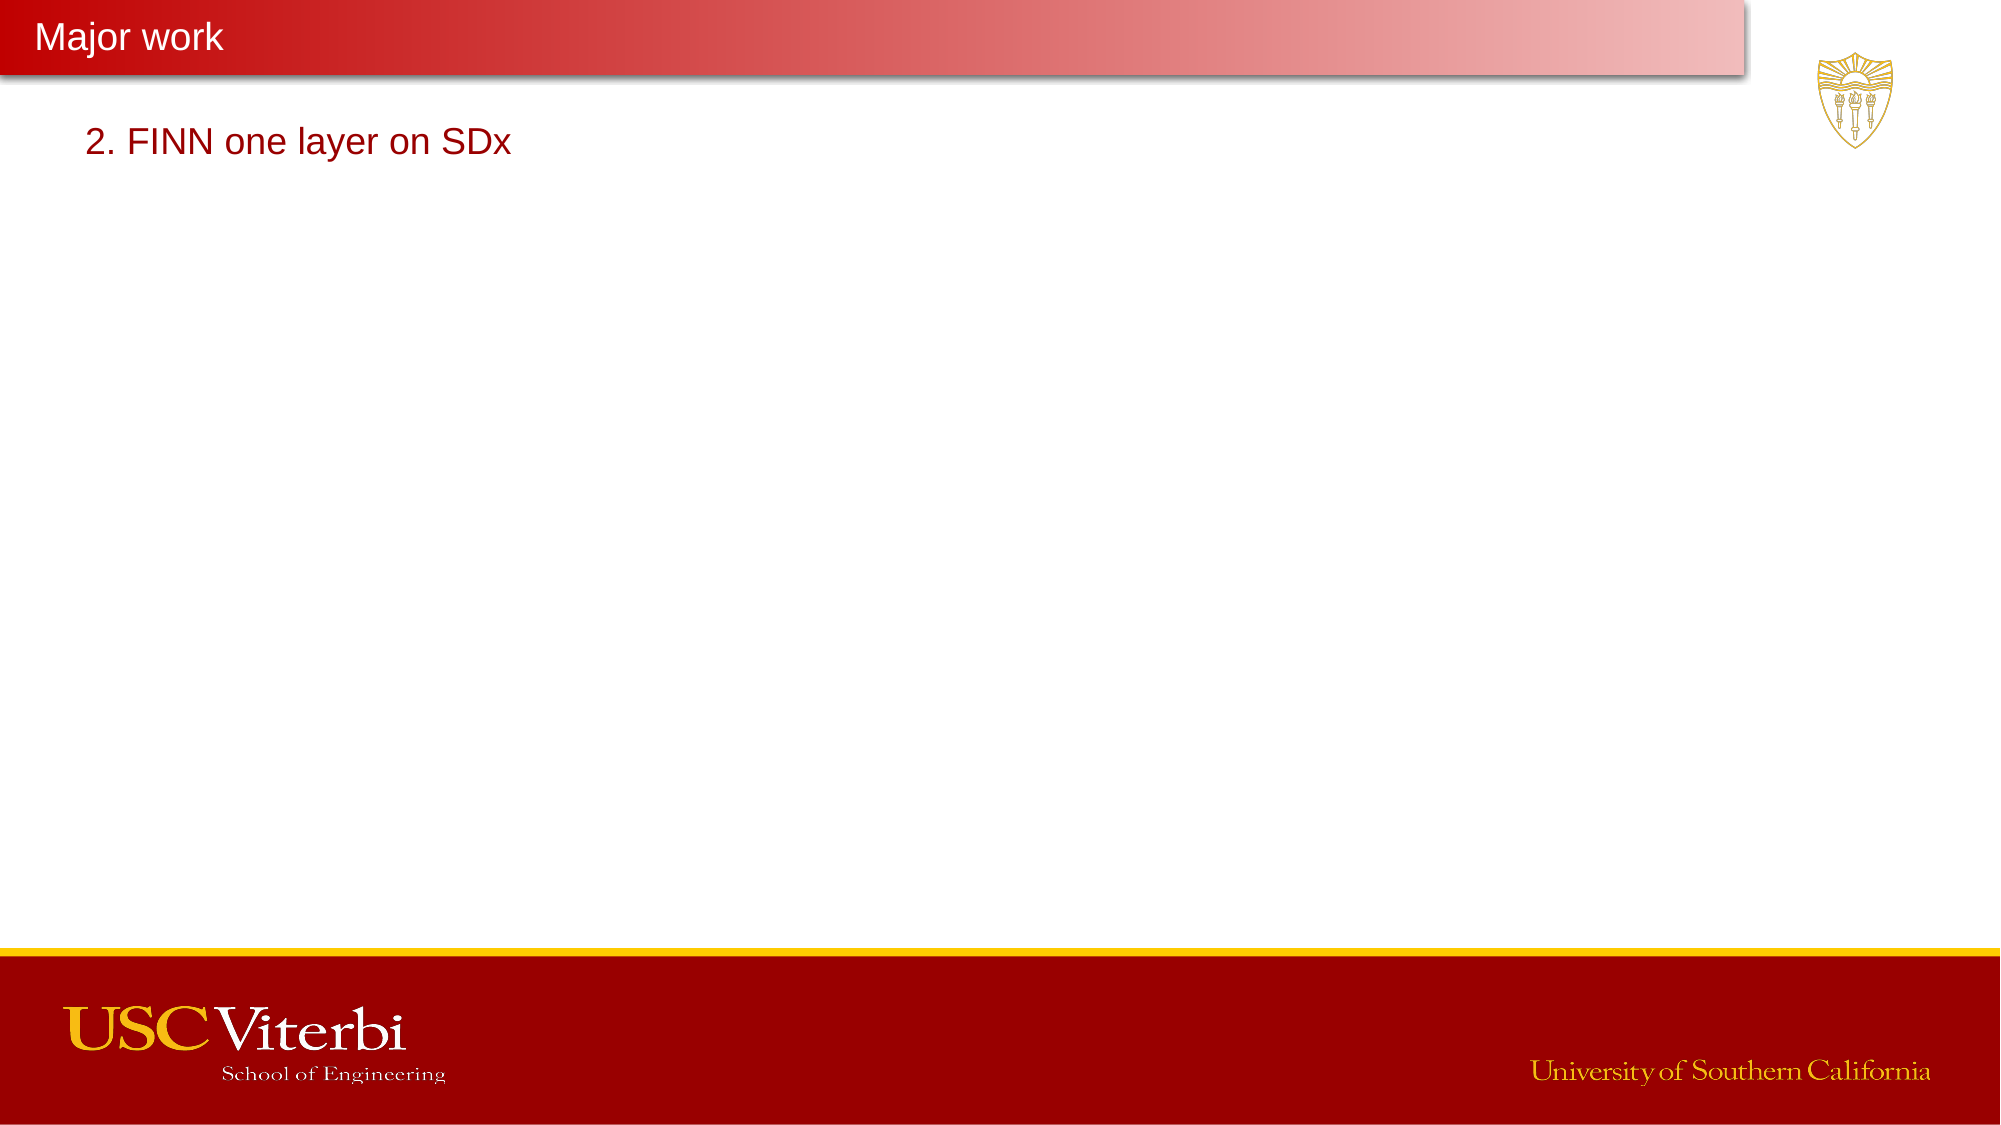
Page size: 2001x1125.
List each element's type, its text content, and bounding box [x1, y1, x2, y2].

text_box 2. FINN one layer on SDx [70, 109, 720, 170]
picture [63, 1006, 445, 1084]
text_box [0, 0, 1745, 75]
picture [1530, 1059, 1930, 1086]
picture [1793, 38, 1917, 162]
